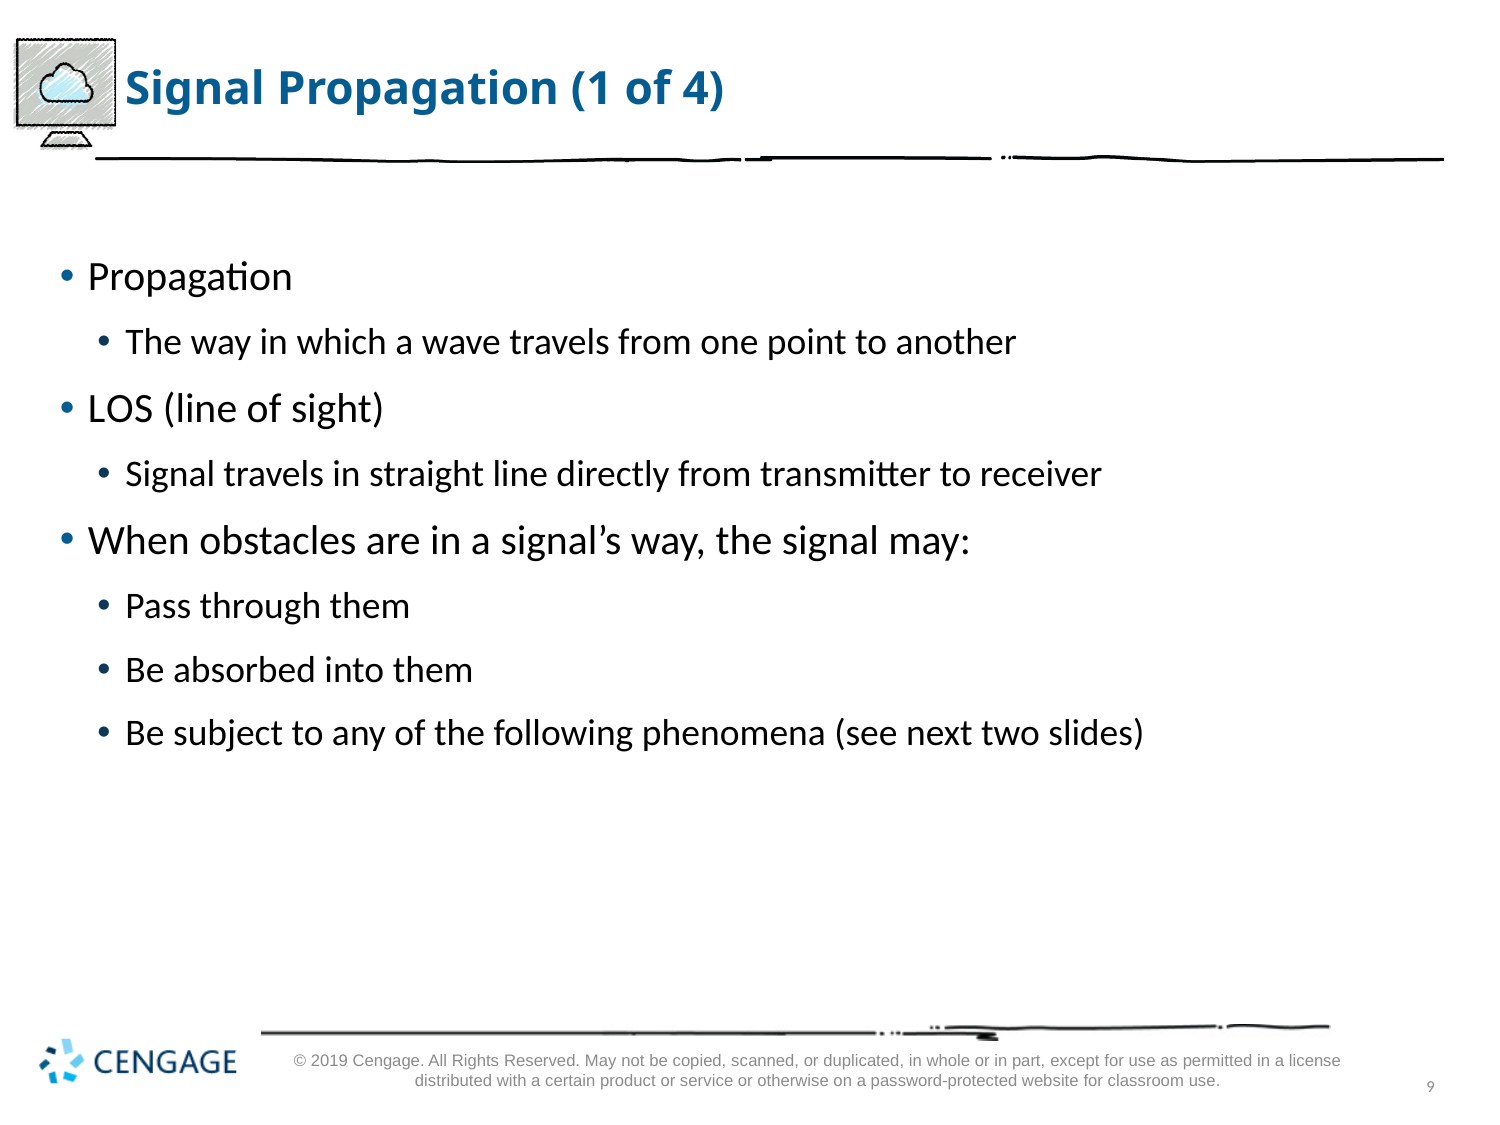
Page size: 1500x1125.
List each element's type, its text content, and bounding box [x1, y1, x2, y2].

picture [19, 1025, 249, 1096]
title Signal Propagation (1 of 4) [125, 66, 1442, 116]
picture [261, 1024, 1331, 1041]
footer © 2019 Cengage. All Rights Reserved. May not be copied, scanned, or duplicated, in whole or in part, except for use as permitted in a license distributed with a certain product or service or otherwise on a password-protected website for classroom use. [262, 1050, 1375, 1091]
picture [95, 155, 1444, 163]
picture [13, 36, 117, 151]
list Propagation The way in which a wave travels from one point to another L O S (line of sight) Signal travels in straight line directly from transmitter to receiver When obstacles are in a signal’s way, the signal may: Pass through them Be absorbed into them Be subject to any of the following phenomena (see next two slides) [59, 252, 1441, 760]
